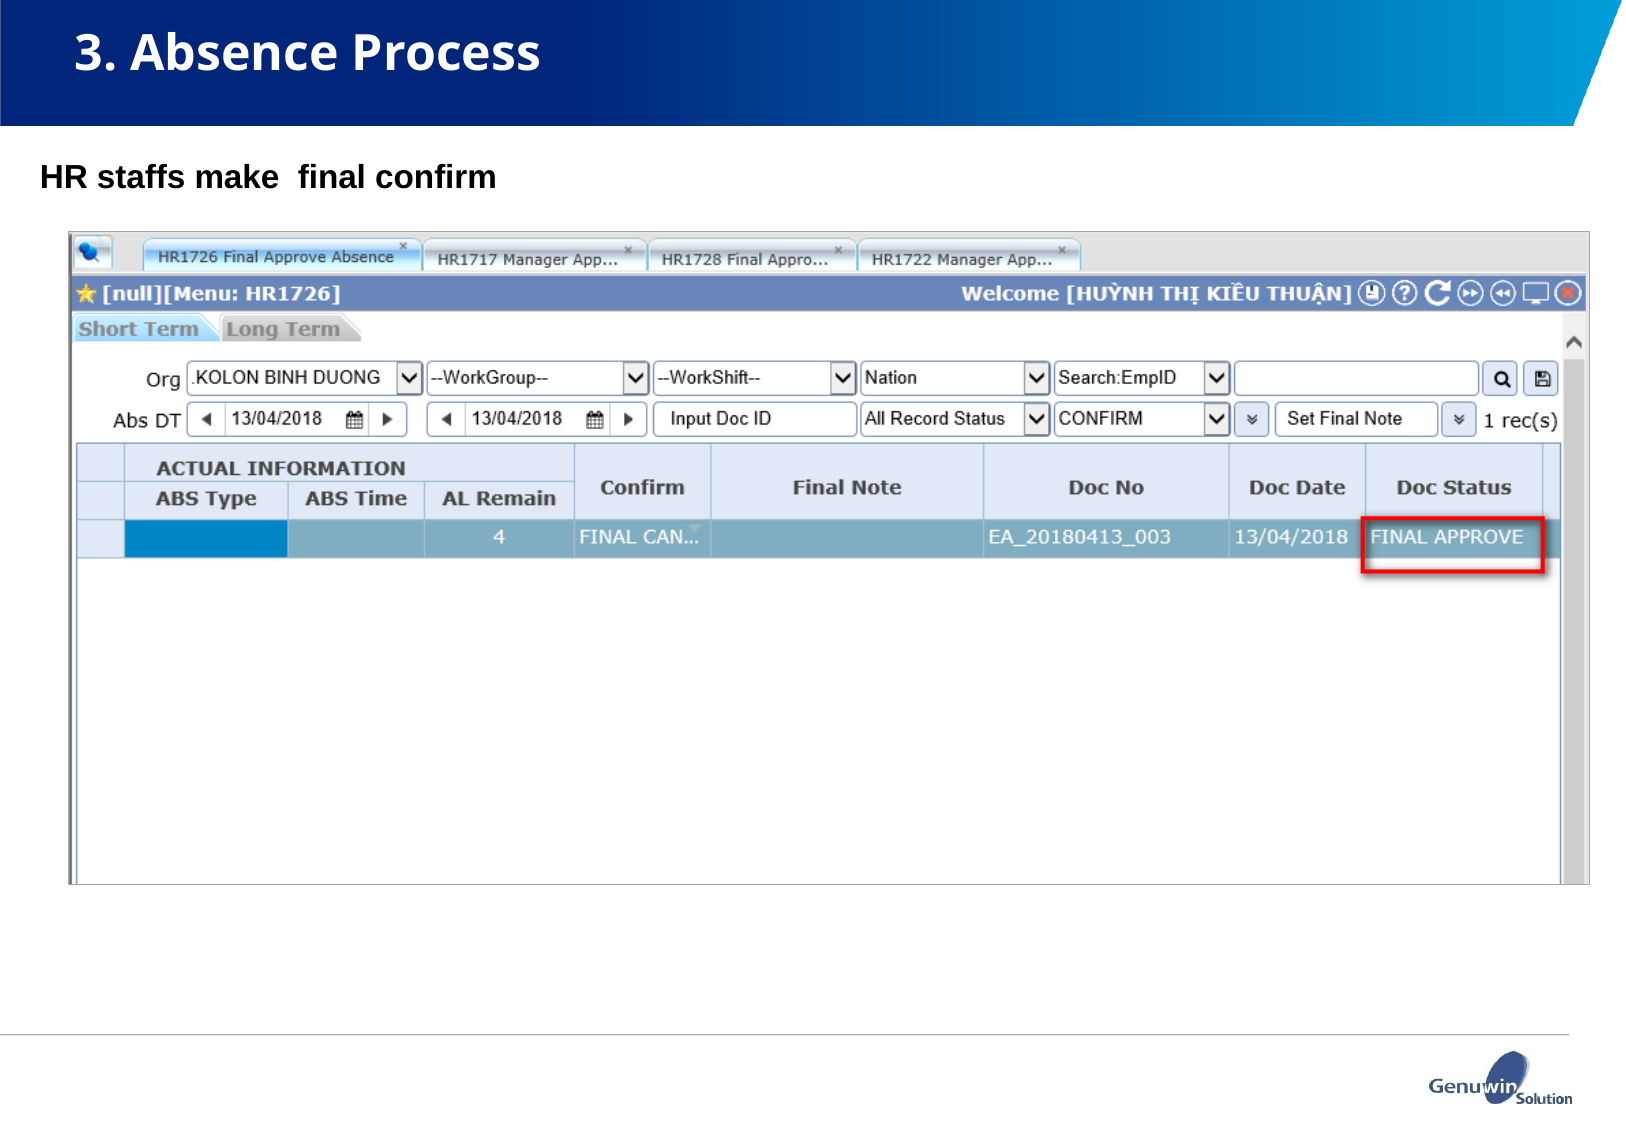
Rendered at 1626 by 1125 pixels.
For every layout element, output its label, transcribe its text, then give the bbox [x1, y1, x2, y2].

picture [1429, 1051, 1572, 1104]
picture [1574, 0, 1625, 126]
text_box HR staffs make final confirm [24, 147, 531, 203]
text_box 3. Absence Process [60, 13, 557, 88]
picture [68, 231, 1590, 885]
picture [0, 0, 1320, 126]
